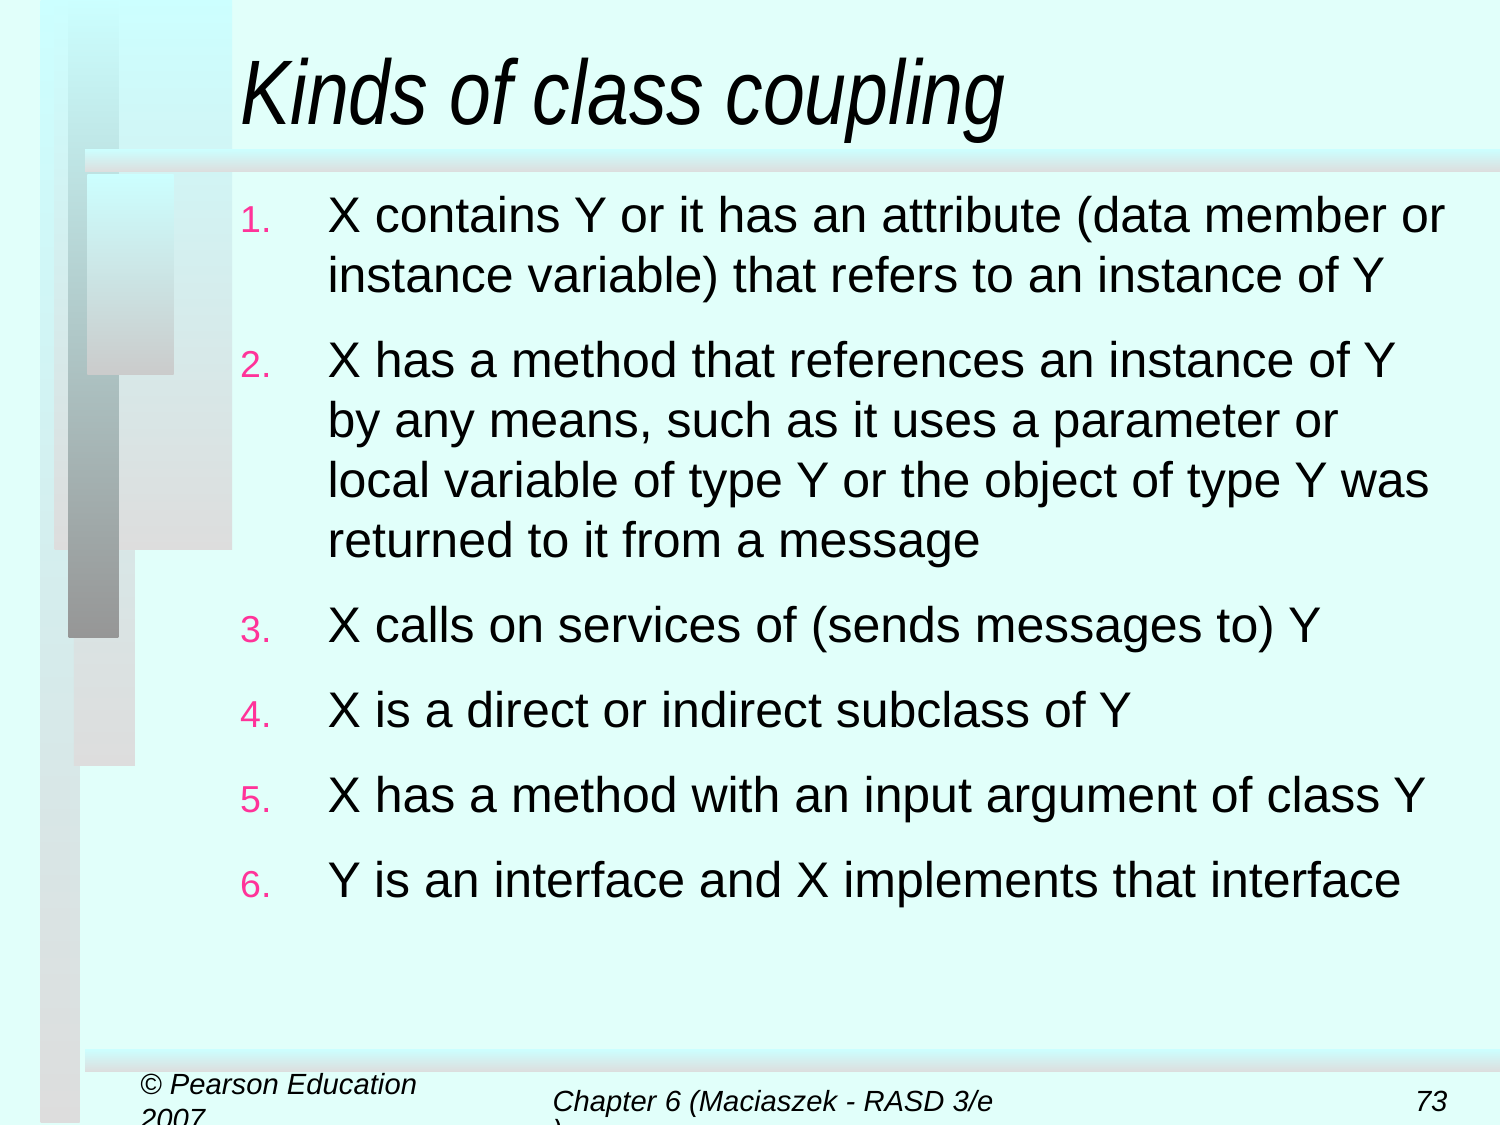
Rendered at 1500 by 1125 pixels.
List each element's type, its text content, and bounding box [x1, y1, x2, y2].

footer Chapter 6 (Maciaszek - RASD 3/e) [537, 1074, 1013, 1125]
title Kinds of class coupling [225, 0, 1500, 150]
slide_number 73 [1149, 1074, 1463, 1125]
list X contains Y or it has an attribute (data member or instance variable) that refers to an instance of Y X has a method that references an instance of Y by any means, such as it uses a parameter or local variable of type Y or the object of type Y was returned to it from a message X calls on services of (sends messages to) Y X is a direct or indirect subclass of Y X has a method with an input argument of class Y Y is an interface and X implements that interface [225, 174, 1463, 1038]
slide_number © Pearson Education 2007 [125, 1074, 438, 1125]
